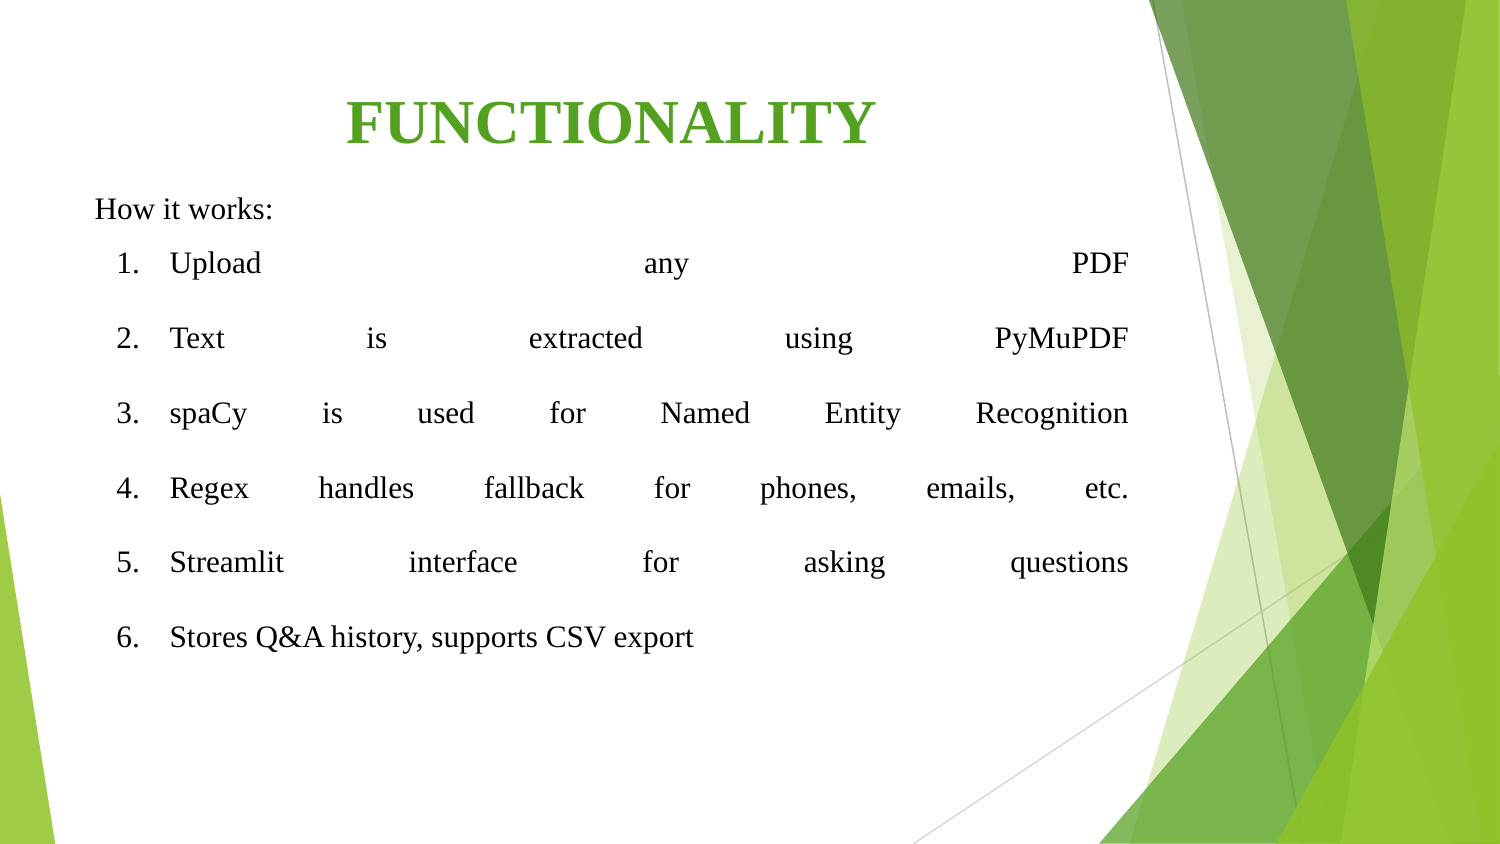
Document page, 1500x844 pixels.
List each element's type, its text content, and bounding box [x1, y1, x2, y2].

list How it works: Upload any PDF Text is extracted using PyMuPDF spaCy is used for Named Entity Recognition Regex handles fallback for phones, emails, etc. Streamlit interface for asking questions Stores Q&A history, supports CSV export [83, 182, 1141, 744]
title FUNCTIONALITY [83, 75, 1141, 169]
